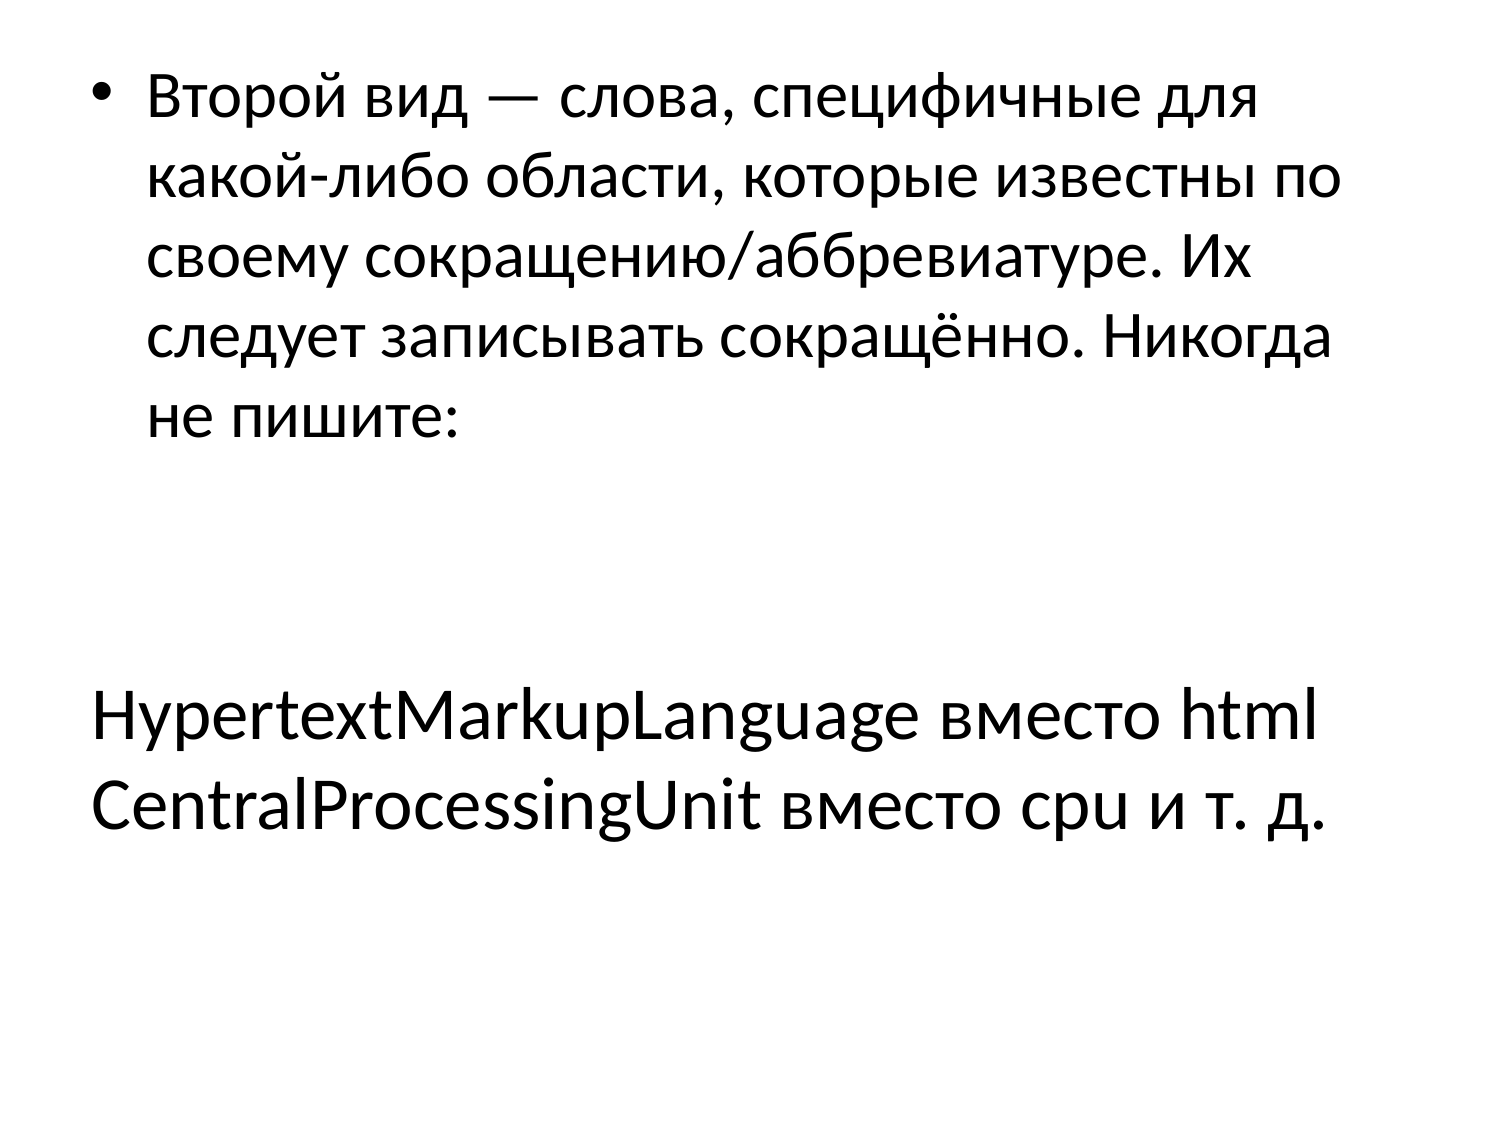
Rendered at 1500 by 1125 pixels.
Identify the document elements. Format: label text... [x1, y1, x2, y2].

text_box HypertextMarkupLanguage вместо html CentralProcessingUnit вместо cpu и т. д. [76, 656, 1424, 852]
list Второй вид — слова, специфичные для какой-либо области, которые известны по своему сокращению/аббревиатуре. Их следует записывать сокращённо. Никогда не пишите: [75, 42, 1425, 1071]
